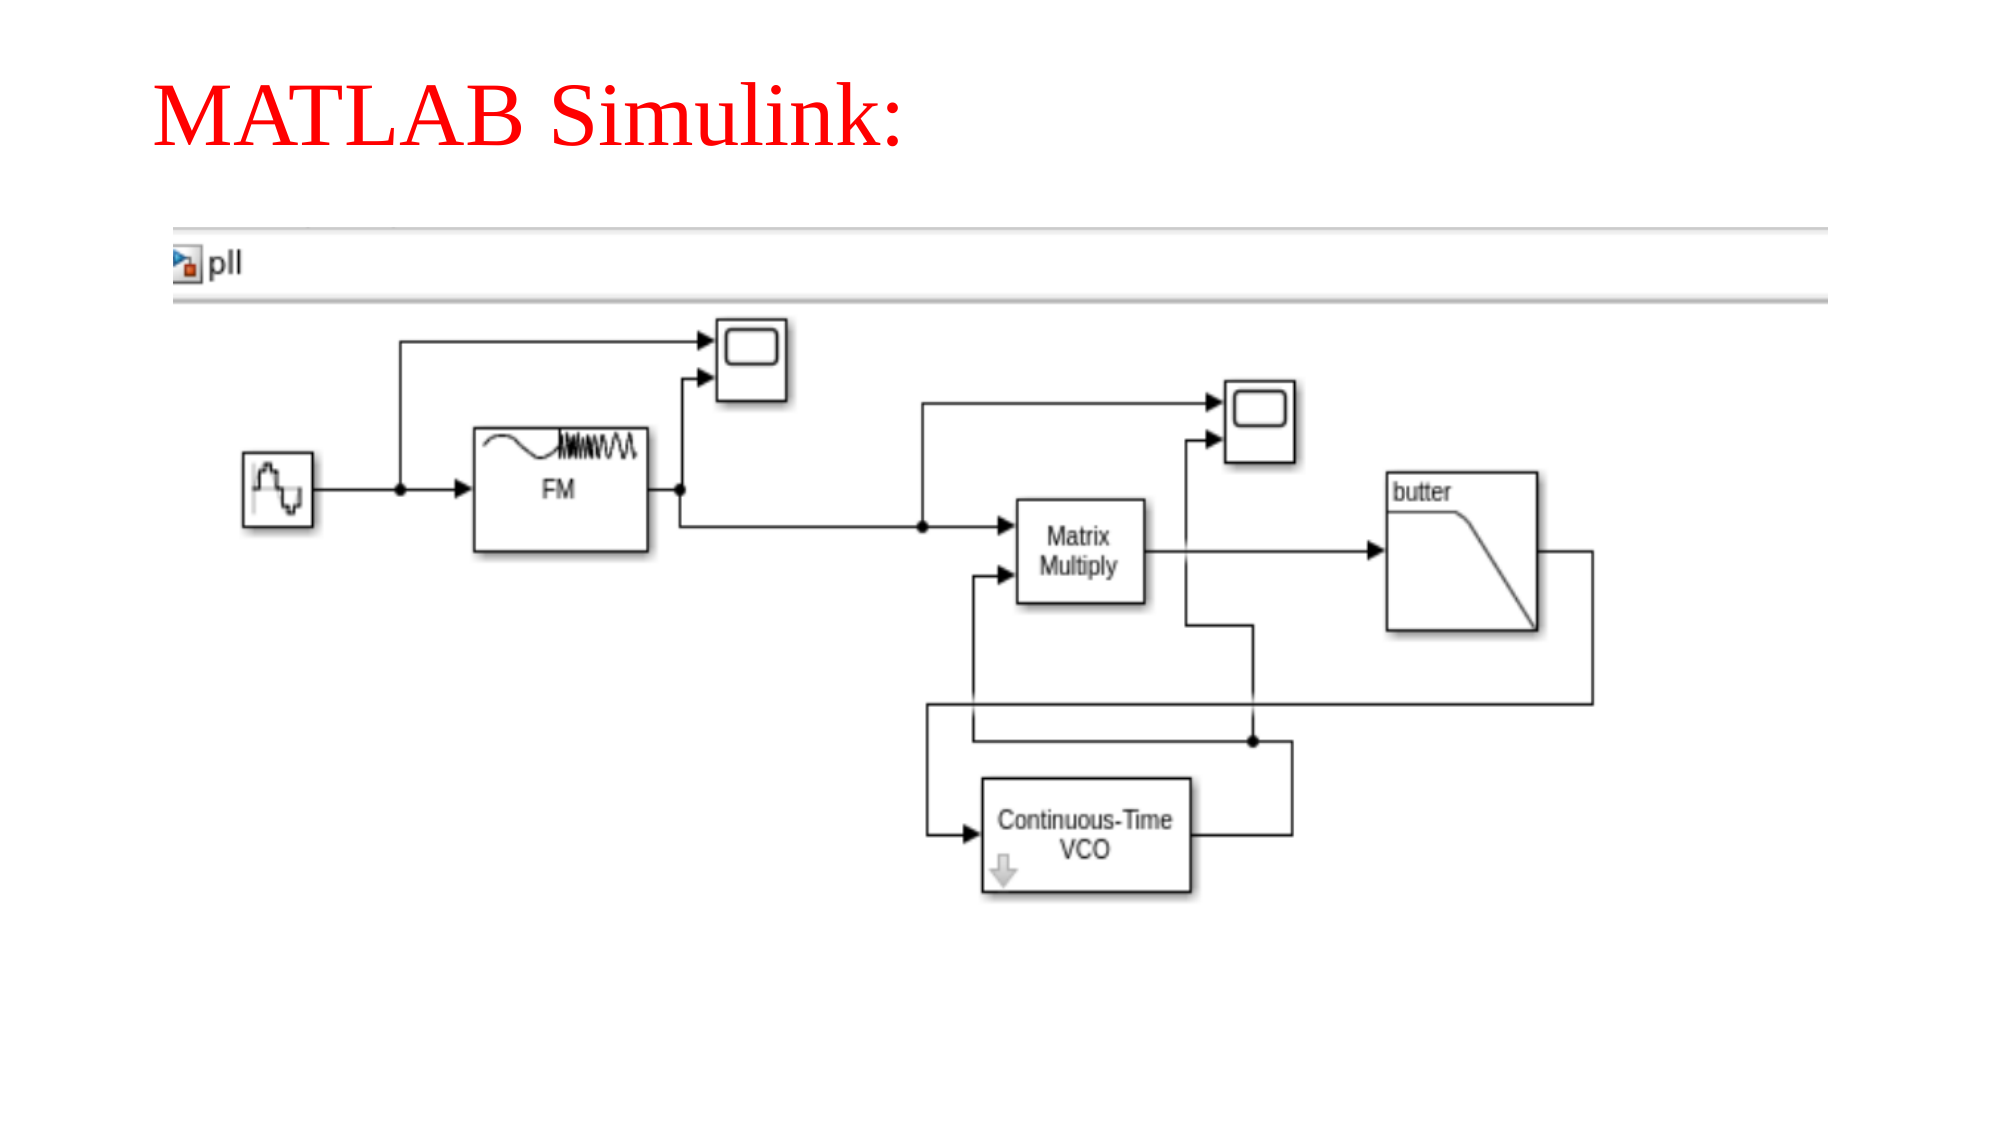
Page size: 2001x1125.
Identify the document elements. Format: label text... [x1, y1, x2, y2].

title MATLAB Simulink: [137, 59, 1863, 174]
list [173, 227, 1828, 939]
